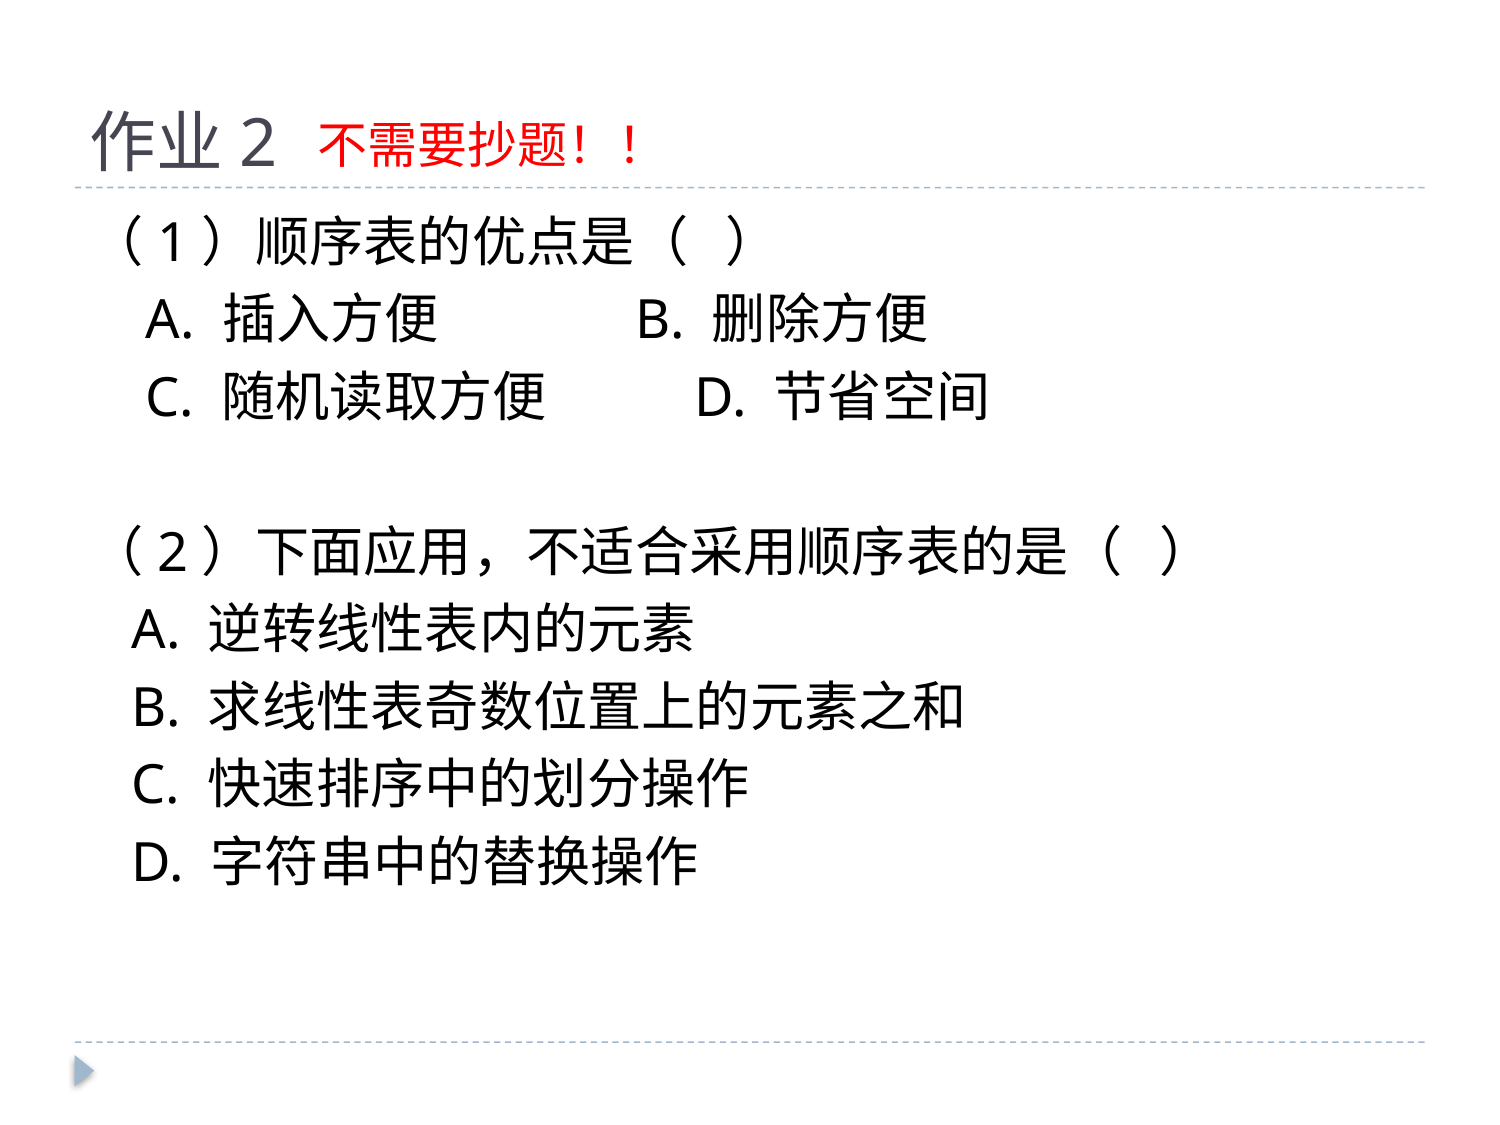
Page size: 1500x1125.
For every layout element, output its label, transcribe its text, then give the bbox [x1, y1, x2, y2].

text_box 不需要抄题！！ [303, 106, 683, 181]
list （1）顺序表的优点是（ ） A. 插入方便 B. 删除方便 C. 随机读取方便 D. 节省空间 （2）下面应用，不适合采用顺序表的是（ ） A. 逆转线性表内的元素 B. 求线性表奇数位置上的元素之和 C. 快速排序中的划分操作 D. 字符串中的替换操作 [75, 200, 1425, 1010]
title 作业2 [75, 24, 1425, 188]
